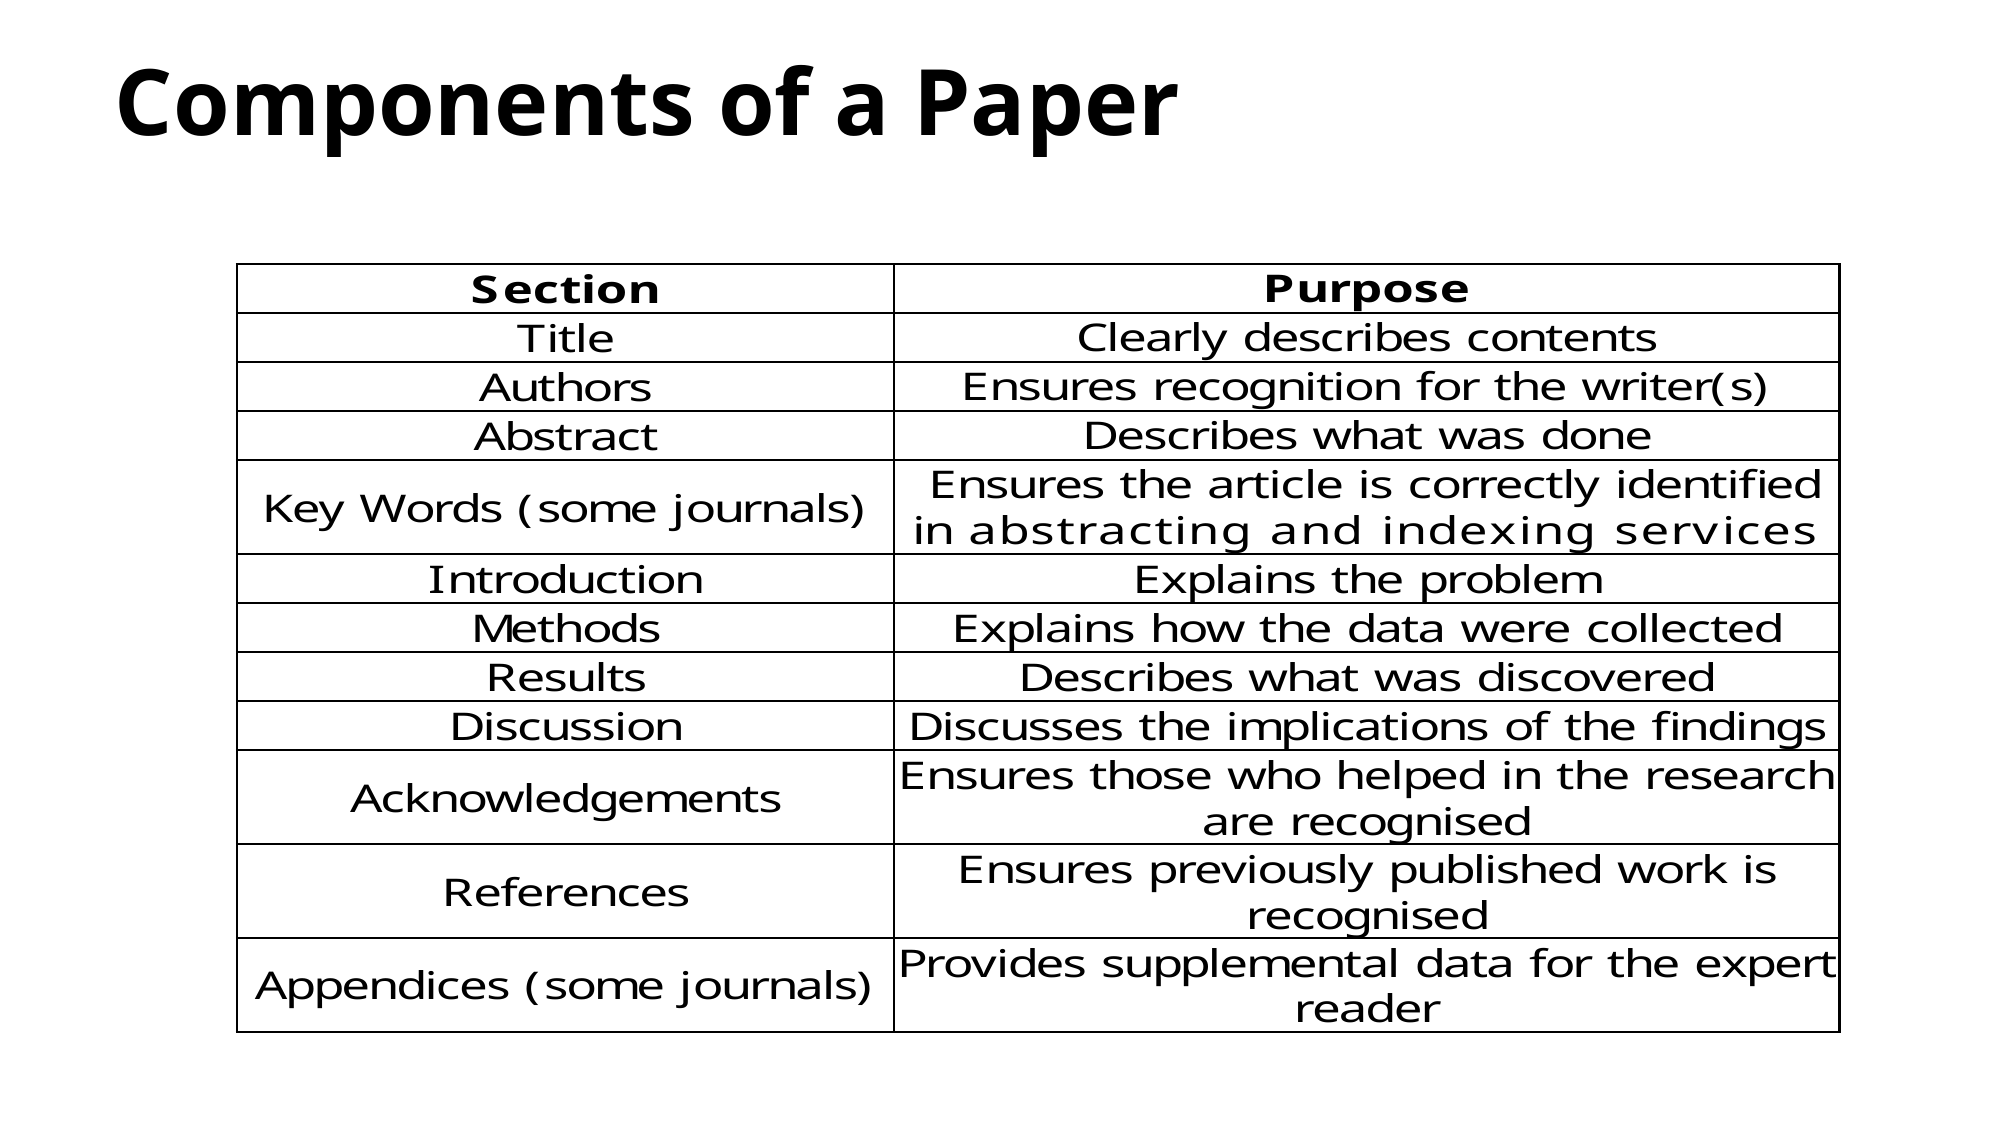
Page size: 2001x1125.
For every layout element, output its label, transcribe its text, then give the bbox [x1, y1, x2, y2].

title Components of a Paper [99, 24, 1900, 188]
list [180, 262, 1899, 1073]
